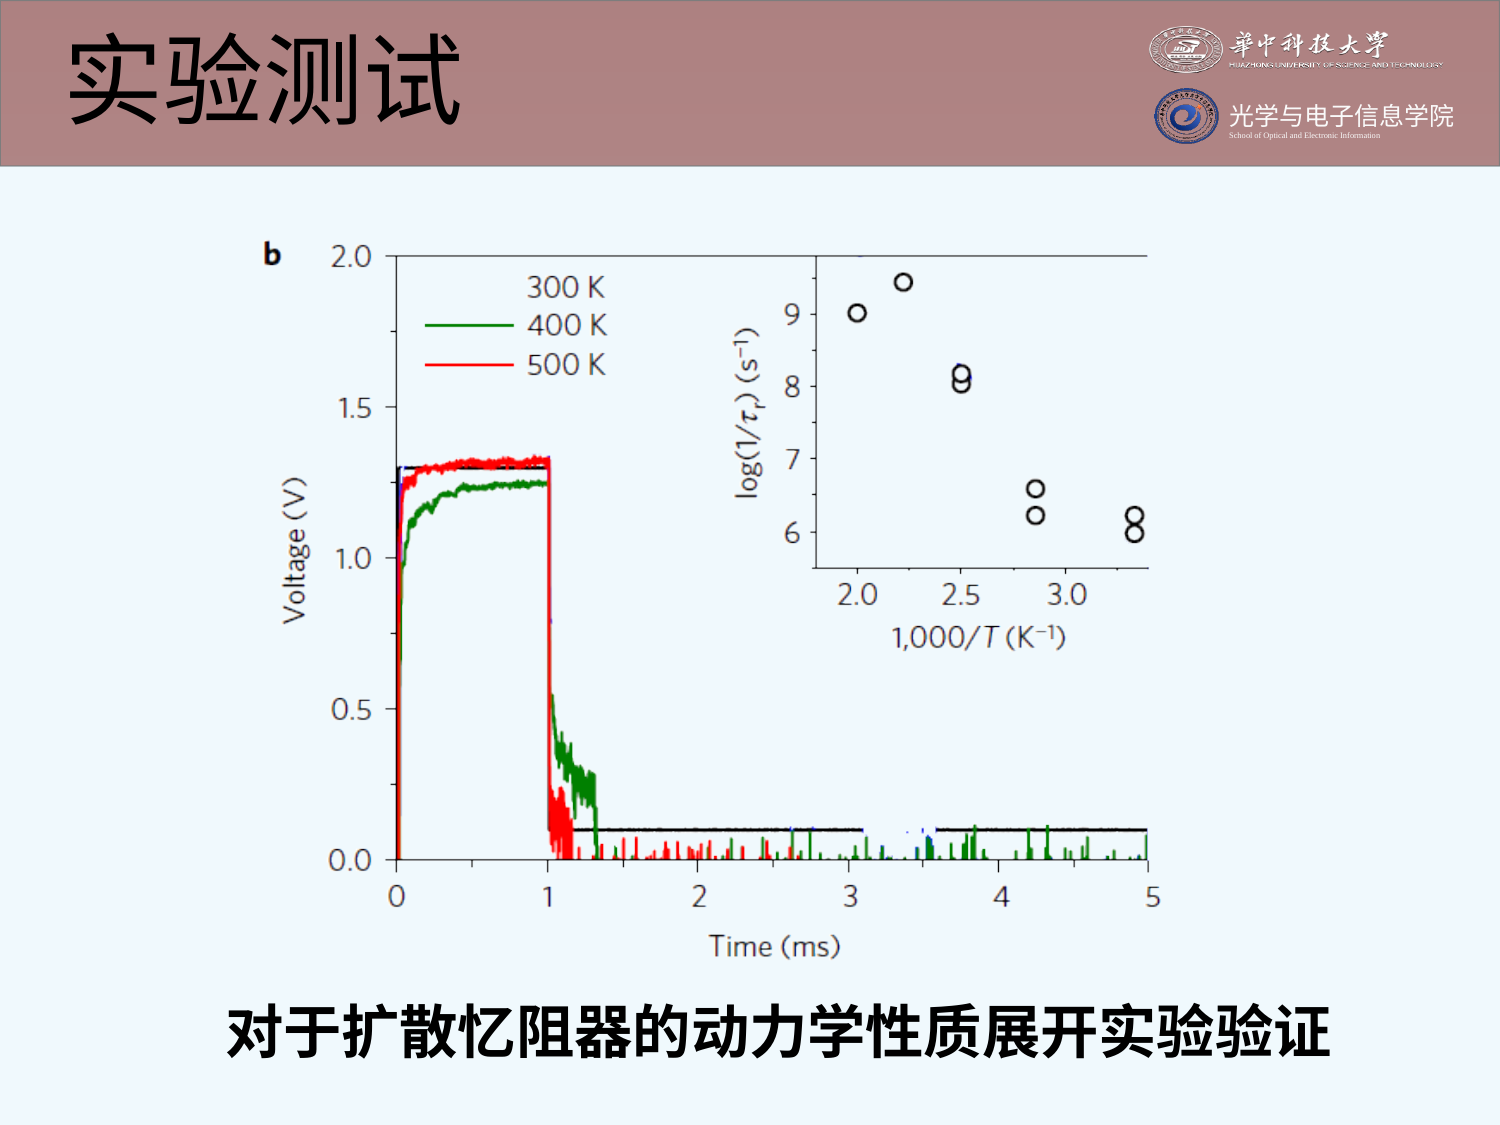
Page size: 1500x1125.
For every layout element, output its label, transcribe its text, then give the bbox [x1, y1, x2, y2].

text_box 实验测试 [48, 10, 479, 145]
picture [210, 204, 1330, 988]
picture [1145, 21, 1464, 77]
text_box 对于扩散忆阻器的动力学性质展开实验验证 [210, 987, 1500, 1073]
picture [1154, 88, 1219, 144]
